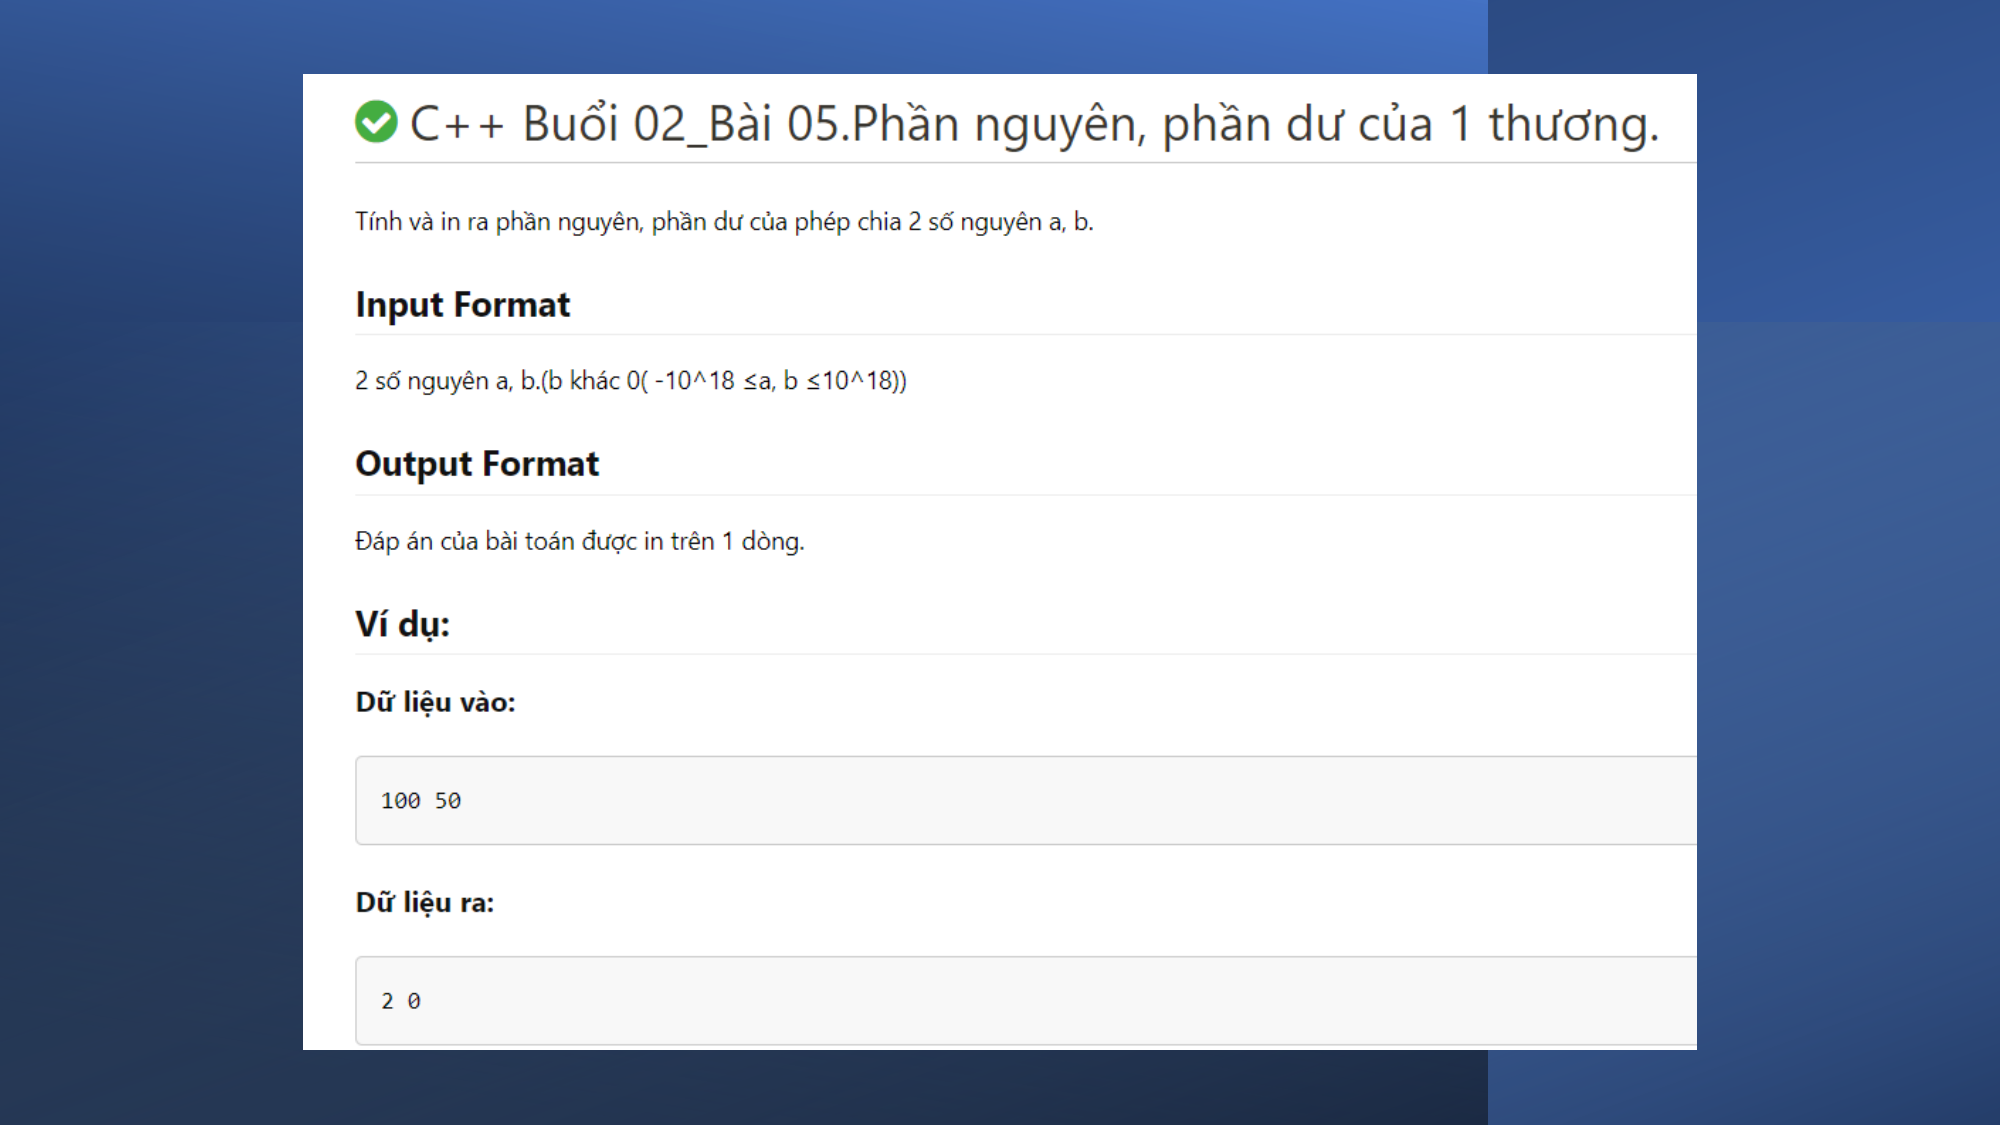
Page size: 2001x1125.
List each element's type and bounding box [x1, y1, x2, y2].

text_box [0, 0, 1489, 321]
picture [303, 74, 1697, 1050]
text_box [0, 321, 2000, 1125]
text_box [1489, 0, 2000, 321]
